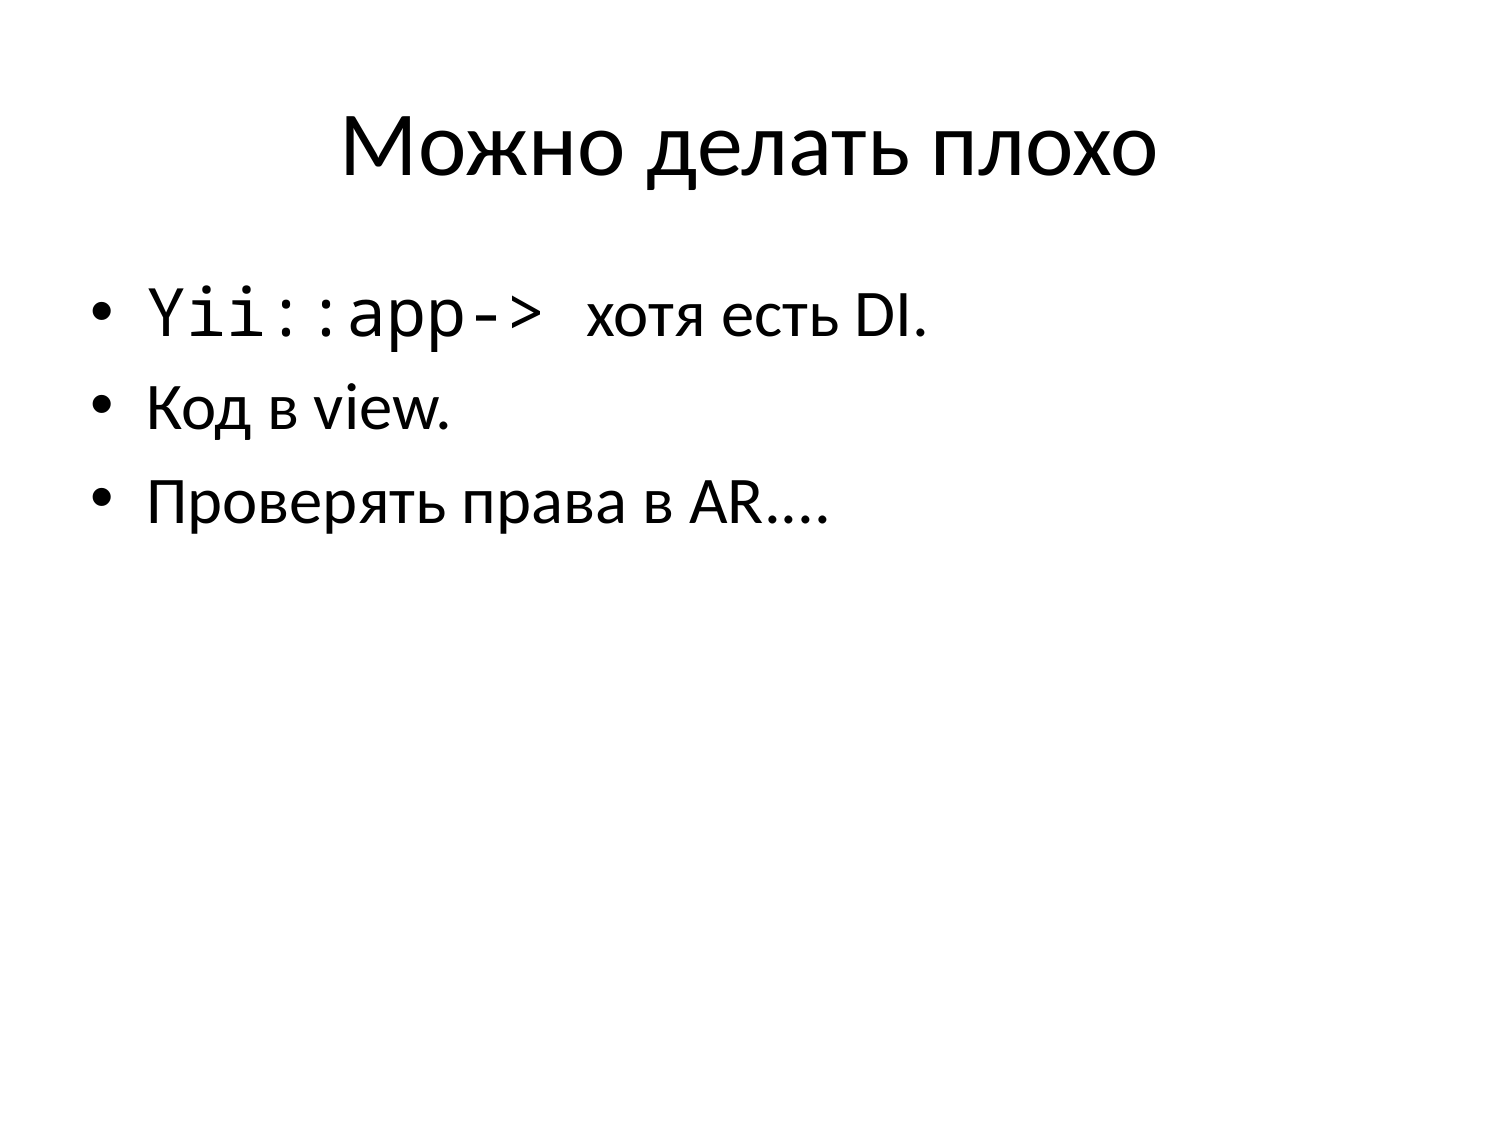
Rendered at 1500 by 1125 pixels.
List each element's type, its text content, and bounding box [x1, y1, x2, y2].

list Yii::app-> хотя есть DI. Код в view. Проверять права в AR.... [75, 262, 1425, 1005]
title Можно делать плохо [75, 45, 1425, 233]
